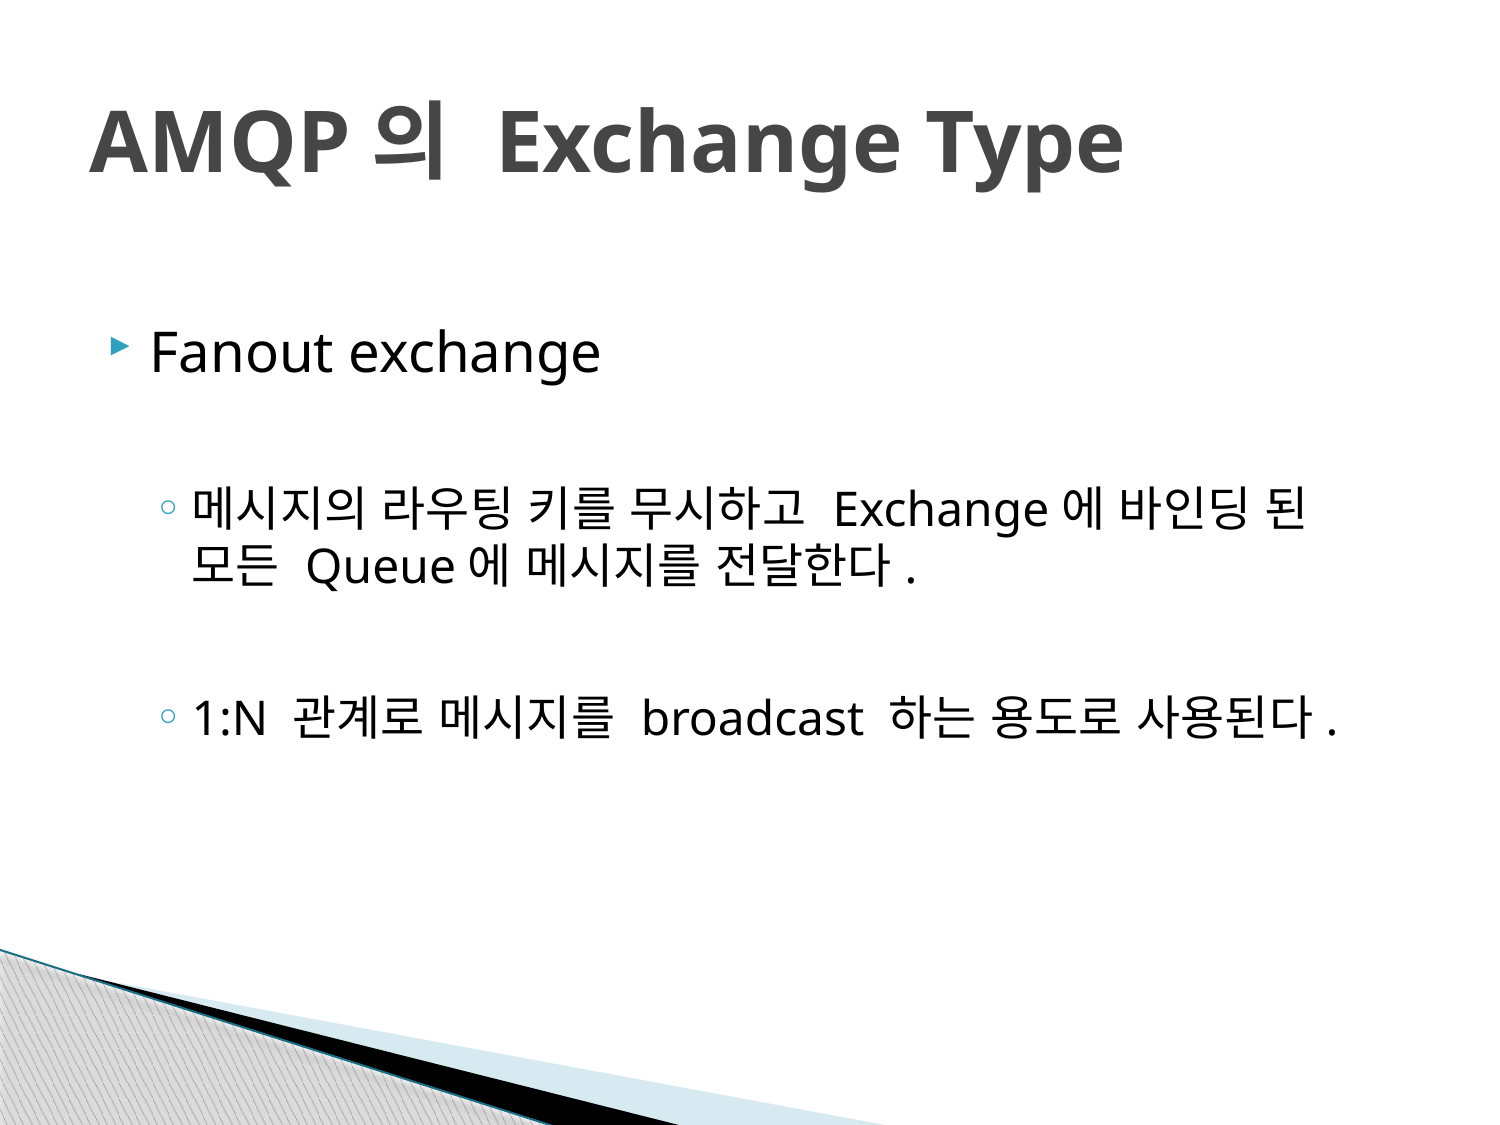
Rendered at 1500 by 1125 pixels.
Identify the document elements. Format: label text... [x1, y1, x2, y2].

title AMQP의 Exchange Type [75, 45, 1425, 233]
list Fanout exchange 메시지의 라우팅 키를 무시하고 Exchange에 바인딩 된 모든 Queue에 메시지를 전달한다. 1:N 관계로 메시지를 broadcast 하는 용도로 사용된다. [75, 233, 1425, 976]
